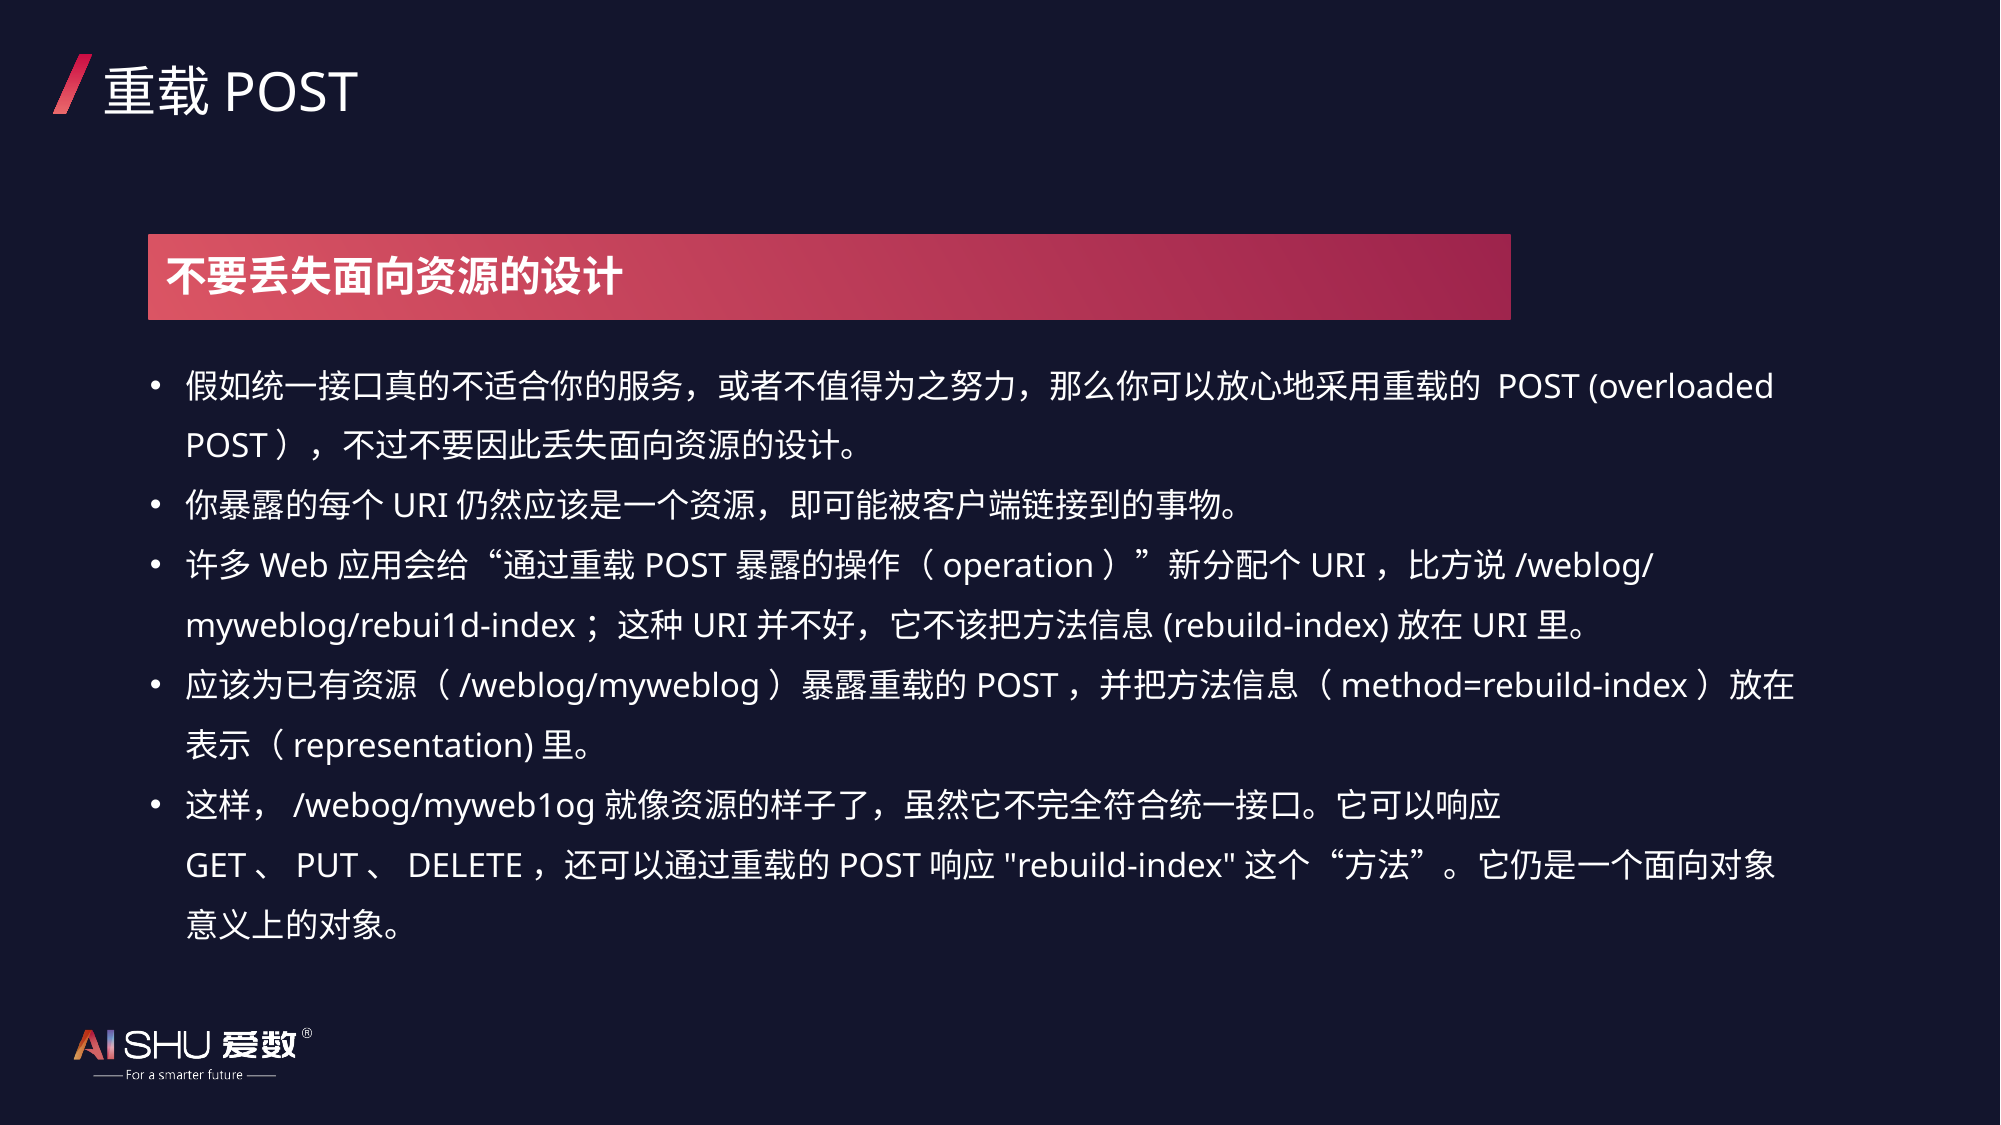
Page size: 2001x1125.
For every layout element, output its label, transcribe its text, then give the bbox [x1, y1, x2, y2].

text_box 假如统一接口真的不适合你的服务，或者不值得为之努力，那么你可以放心地采用重载的 POST (overloaded POST），不过不要因此丢失面向资源的设计。 你暴露的每个URI仍然应该是一个资源，即可能被客户端链接到的事物。 许多Web应用会给“通过重载POST暴露的操作（operation）”新分配个URI，比方说/weblog/myweblog/rebui1d-index；这种URI并不好，它不该把方法信息(rebuild-index)放在URI里。 应该为已有资源（/weblog/myweblog）暴露重载的POST，并把方法信息（method=rebuild-index）放在表示（representation)里。 这样，/webog/myweb1og就像资源的样子了，虽然它不完全符合统一接口。它可以响应GET、PUT、DELETE，还可以通过重载的POST响应"rebuild-index"这个“方法”。它仍是一个面向对象意义上的对象。 [134, 337, 1824, 951]
title 重载POST [87, 36, 1603, 157]
text_box 不要丢失面向资源的设计 [150, 242, 640, 308]
picture [53, 1004, 326, 1096]
text_box [147, 234, 1512, 321]
